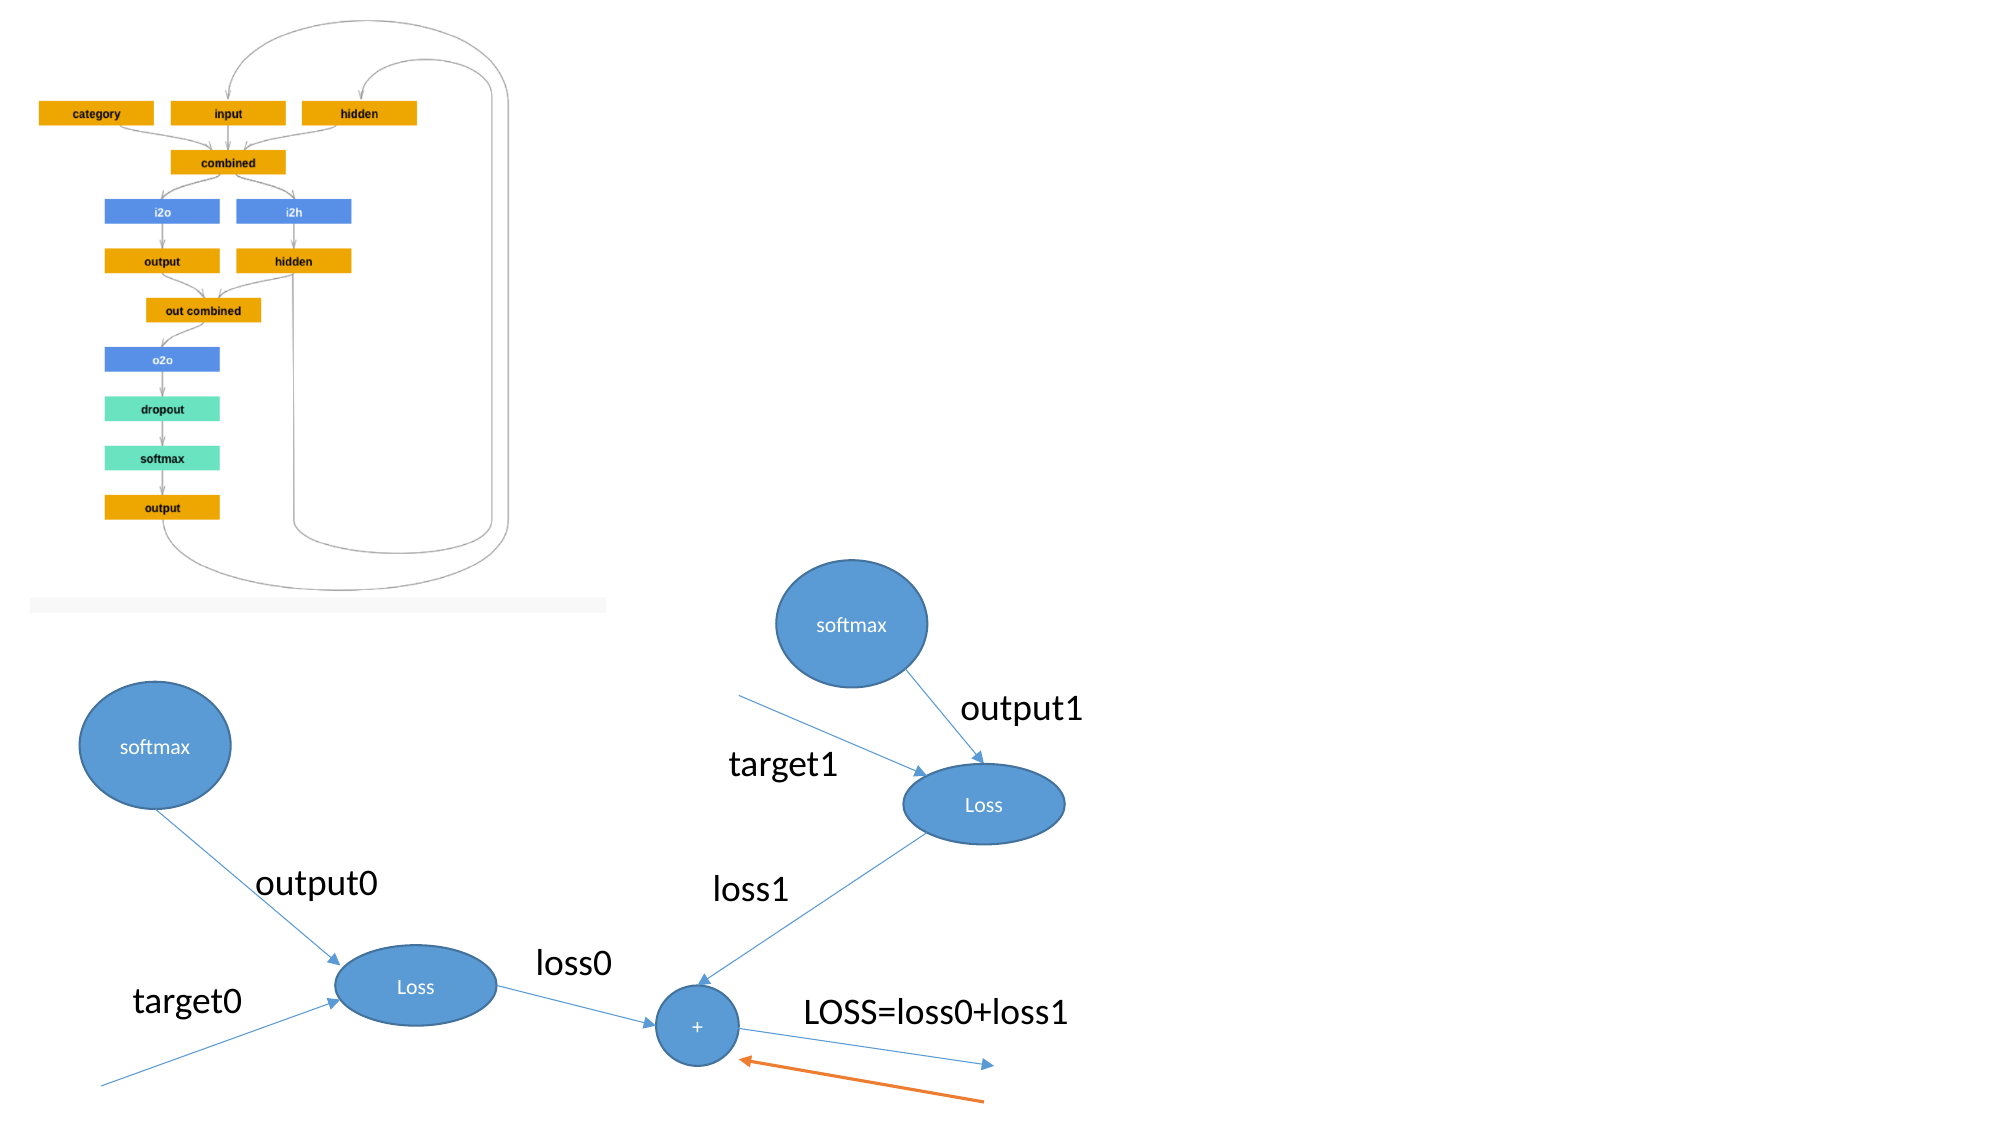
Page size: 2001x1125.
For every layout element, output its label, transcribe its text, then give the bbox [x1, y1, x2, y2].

text_box target1 [713, 731, 854, 792]
text_box + [655, 984, 740, 1067]
text_box output0 [341, 850, 393, 911]
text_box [697, 832, 927, 986]
text_box output1 [984, 675, 1099, 736]
text_box Loss [902, 762, 1066, 846]
text_box Loss [334, 944, 498, 1027]
text_box target0 [117, 968, 258, 999]
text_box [738, 695, 927, 776]
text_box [155, 808, 341, 966]
text_box softmax [775, 559, 929, 689]
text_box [738, 1059, 985, 1102]
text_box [496, 985, 657, 1026]
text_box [734, 1027, 995, 1066]
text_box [101, 999, 341, 1086]
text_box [905, 668, 984, 764]
picture [12, 11, 606, 613]
text_box LOSS=loss0+loss1 [788, 979, 1084, 1040]
text_box loss0 [520, 930, 628, 985]
text_box softmax [78, 680, 232, 811]
